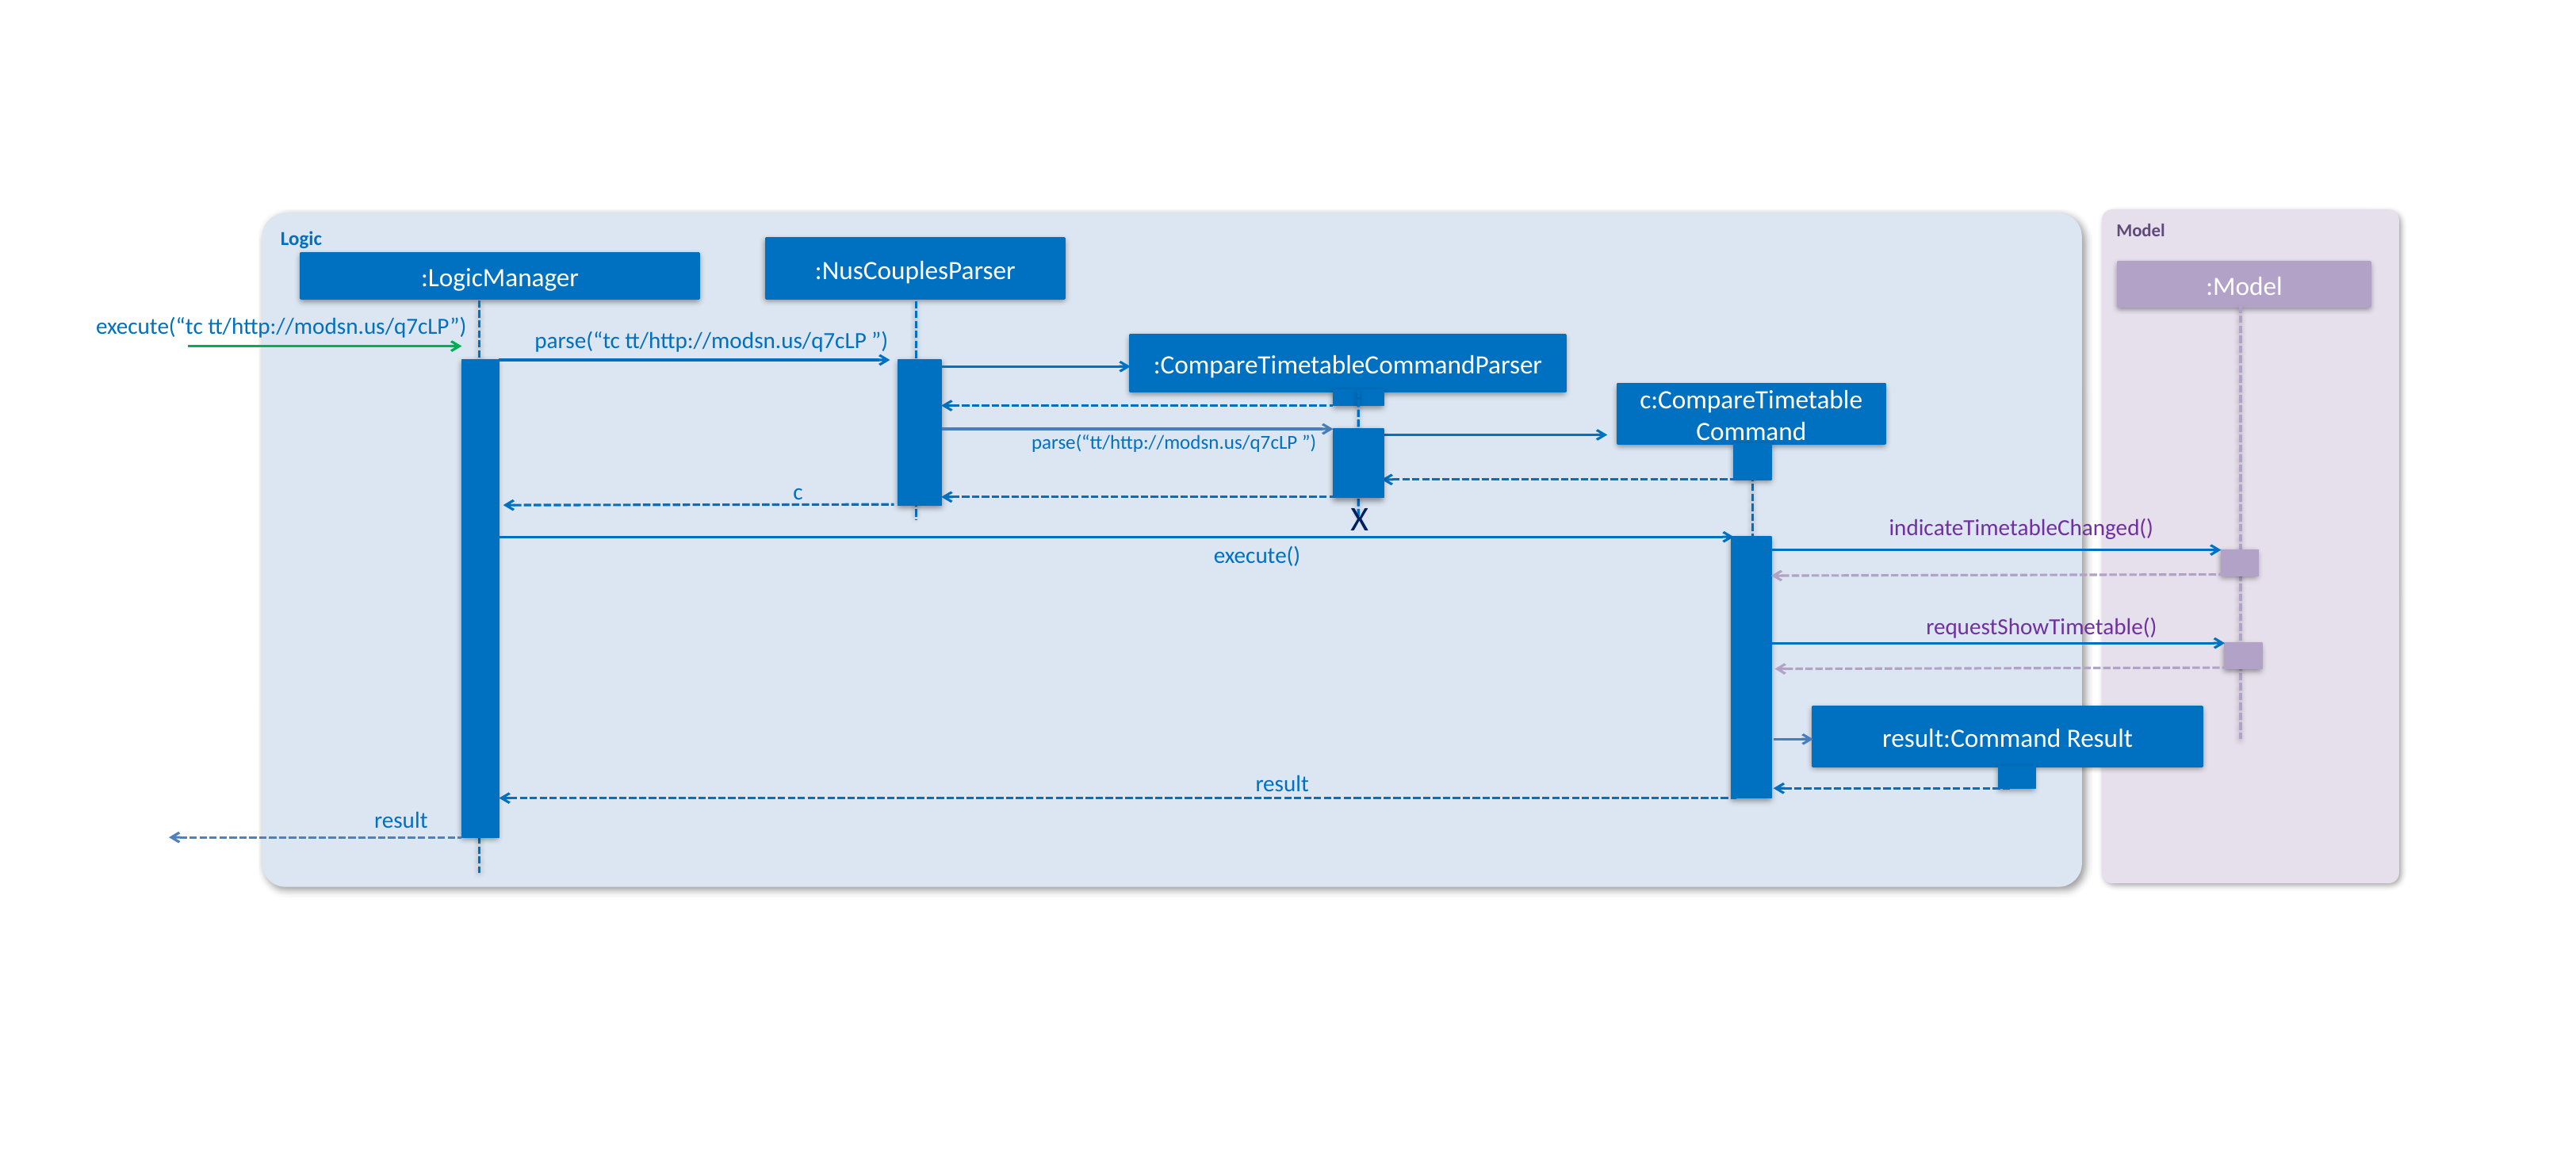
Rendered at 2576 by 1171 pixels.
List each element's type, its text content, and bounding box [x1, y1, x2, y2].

text_box Model [2106, 209, 2400, 884]
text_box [0, 212, 2371, 887]
